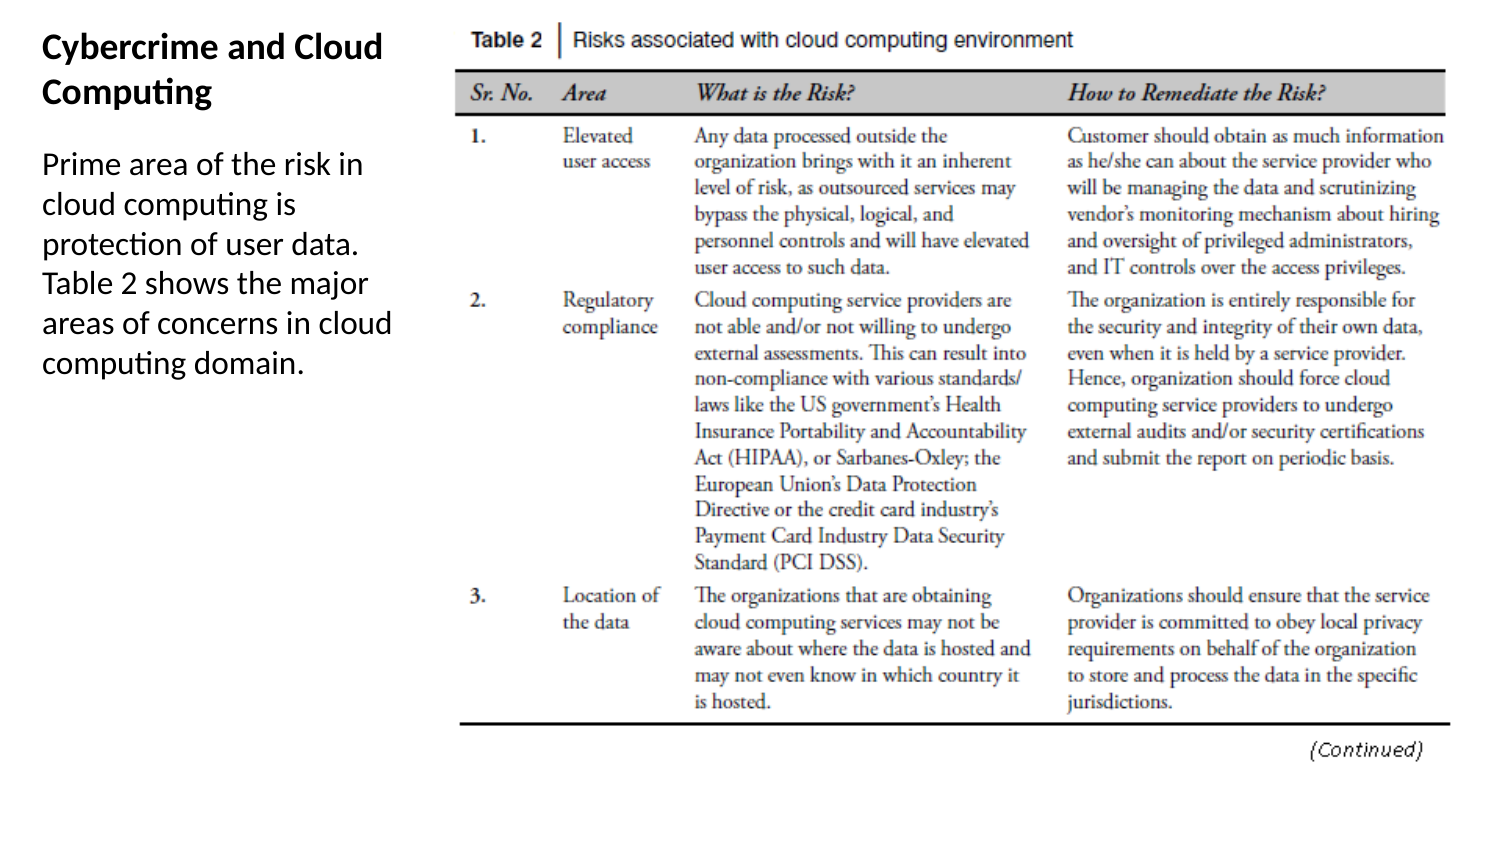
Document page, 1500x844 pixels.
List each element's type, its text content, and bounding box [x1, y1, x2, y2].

list Cybercrime and Cloud Computing Prime area of the risk in cloud computing is protection of user data. Table 2 shows the major areas of concerns in cloud computing domain. [26, 7, 447, 717]
picture [446, 20, 1463, 769]
